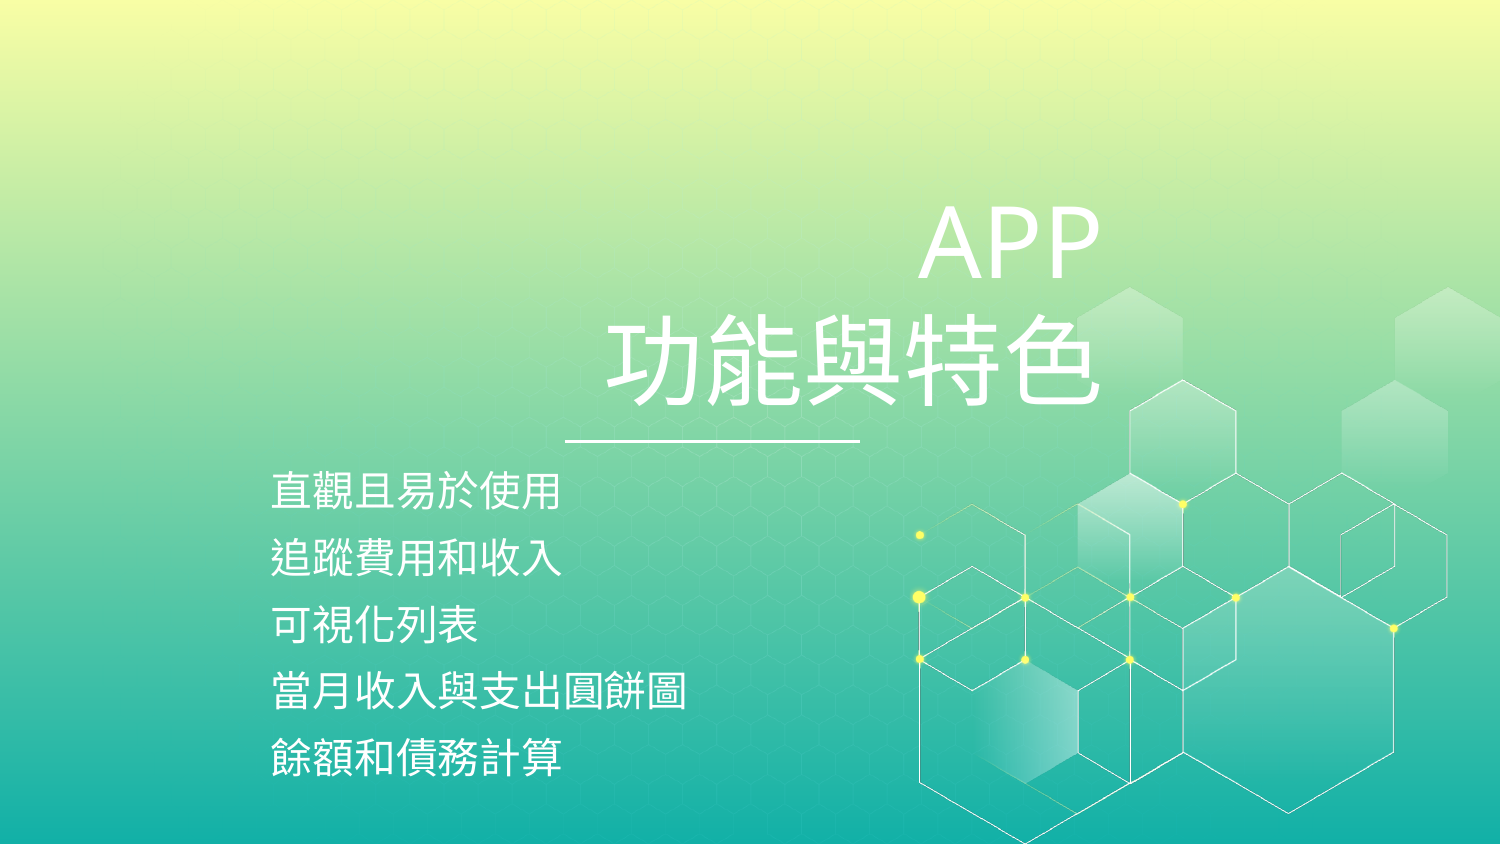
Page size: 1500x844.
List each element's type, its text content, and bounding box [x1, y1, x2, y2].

subtitle 直觀且易於使用 追蹤費用和收入 可視化列表 當月收入與支出圓餅圖 餘額和債務計算 [255, 433, 750, 720]
title APP 功能與特色 [560, 323, 1119, 434]
picture [102, 0, 1500, 844]
